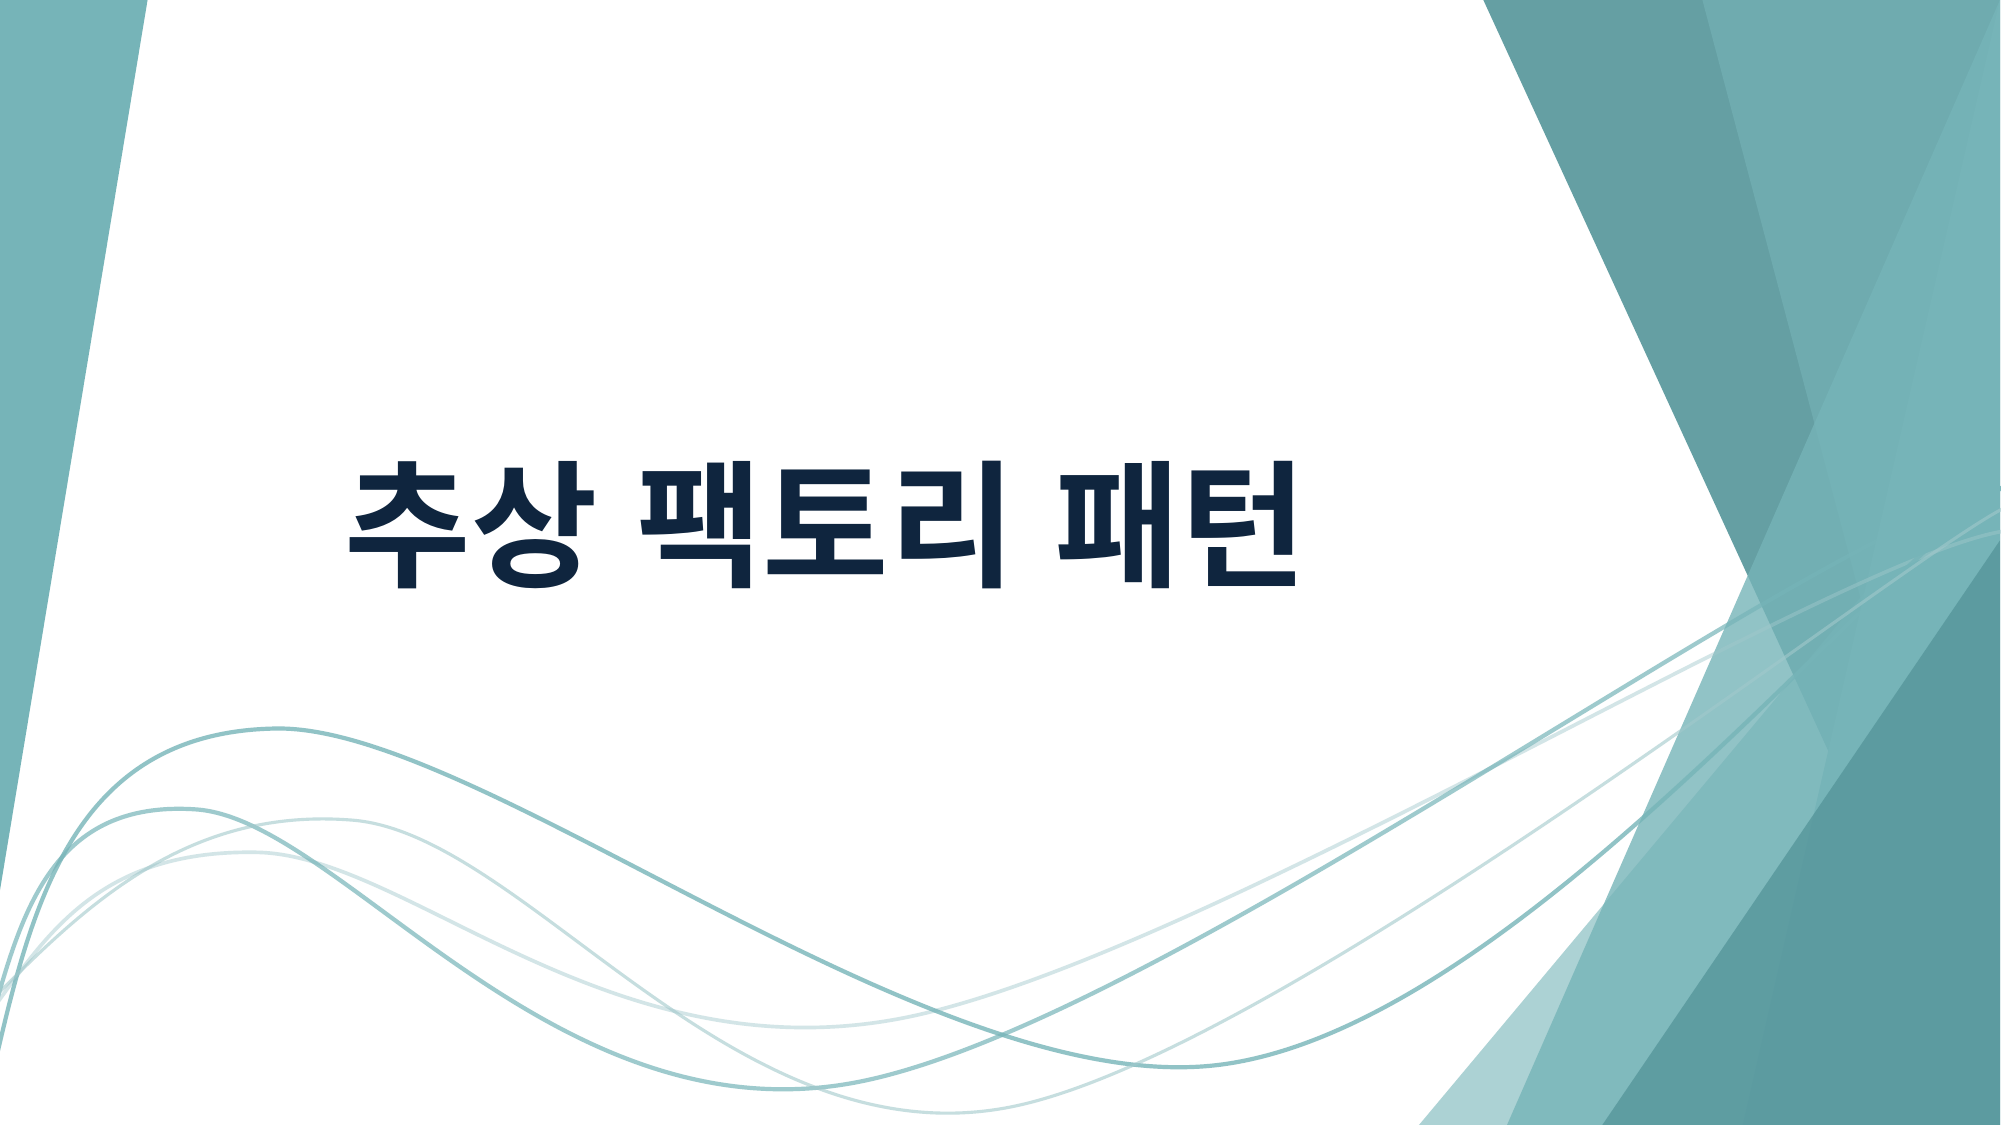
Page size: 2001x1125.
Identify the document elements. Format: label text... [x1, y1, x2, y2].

text_box 추상 팩토리 패턴 [329, 431, 1323, 612]
